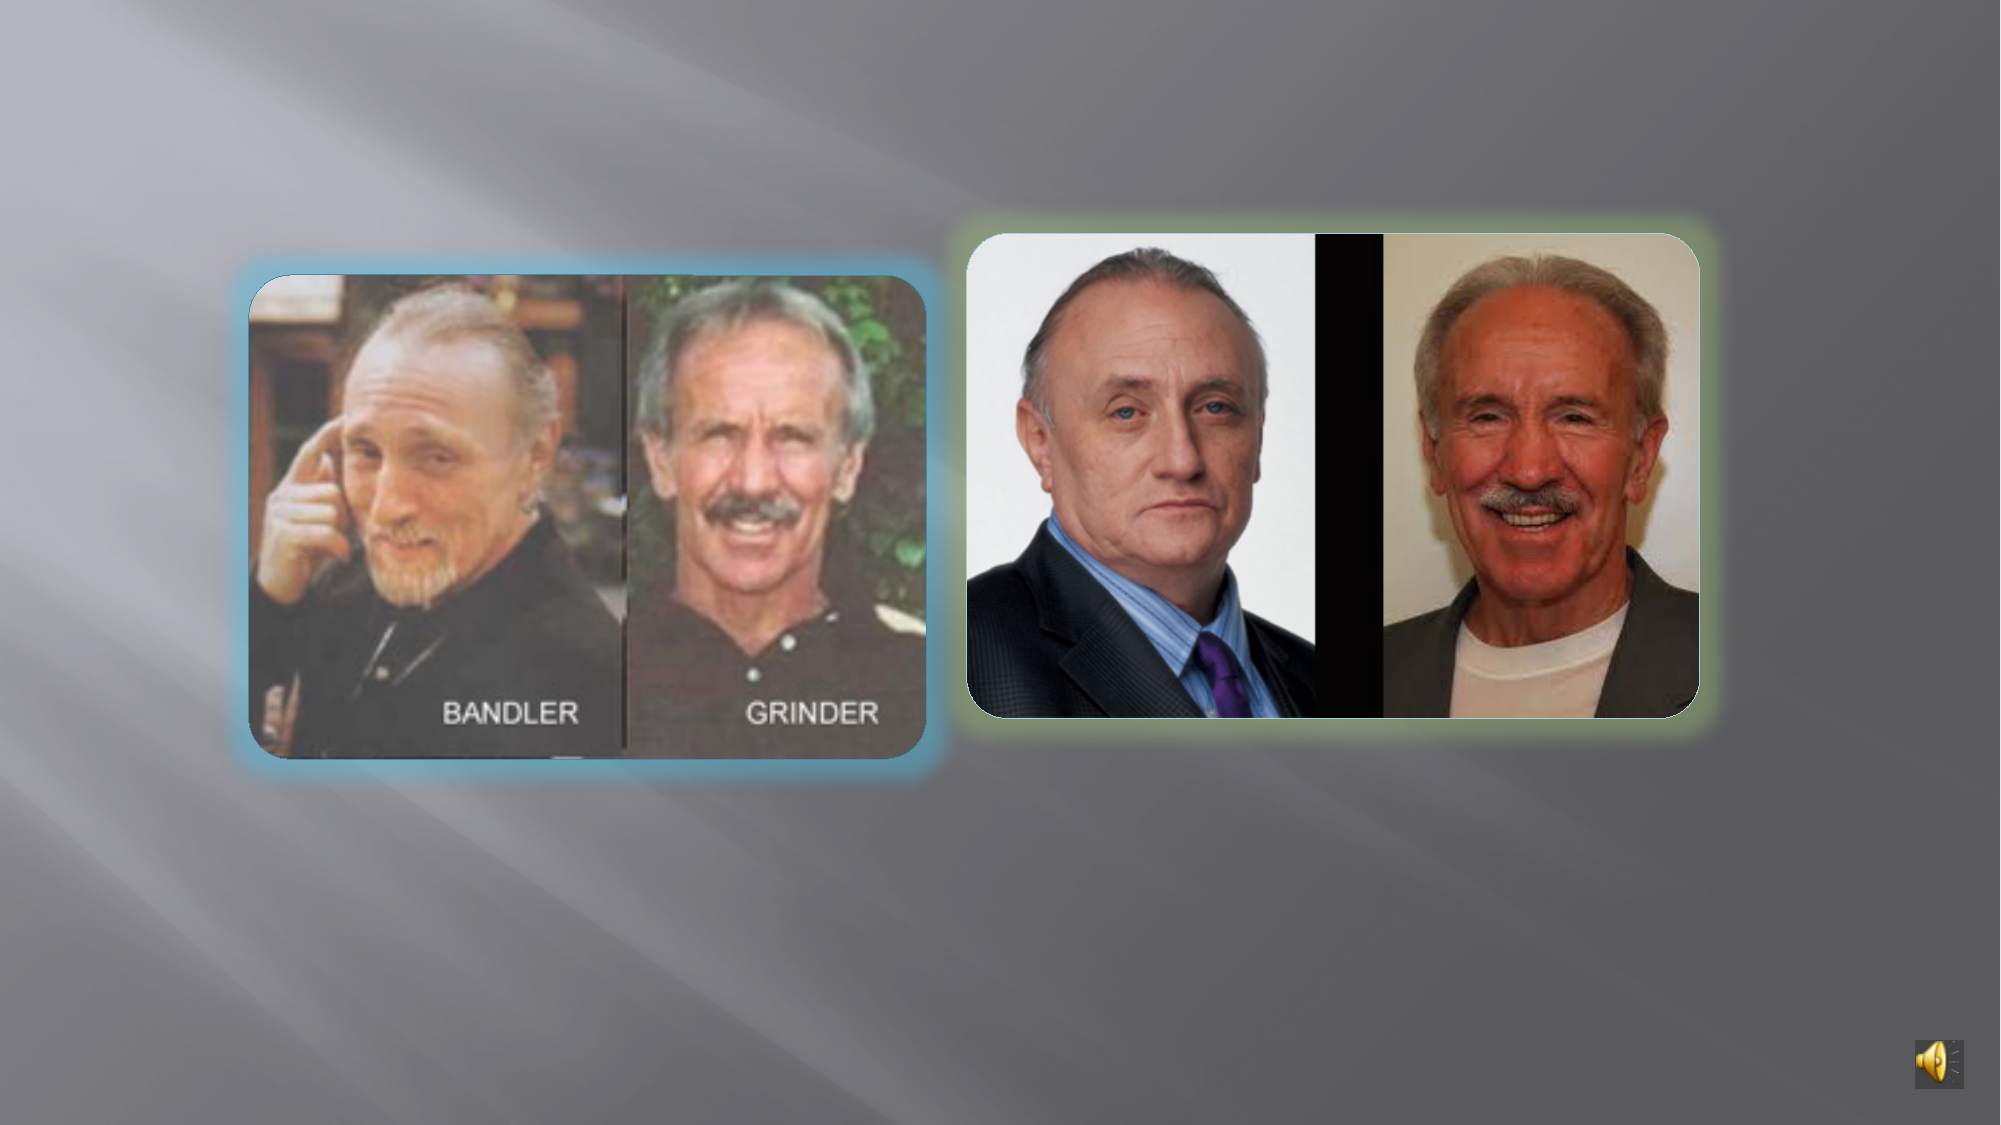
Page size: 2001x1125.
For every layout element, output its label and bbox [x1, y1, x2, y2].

picture [248, 274, 927, 760]
picture [1914, 1039, 1965, 1090]
picture [966, 233, 1701, 719]
